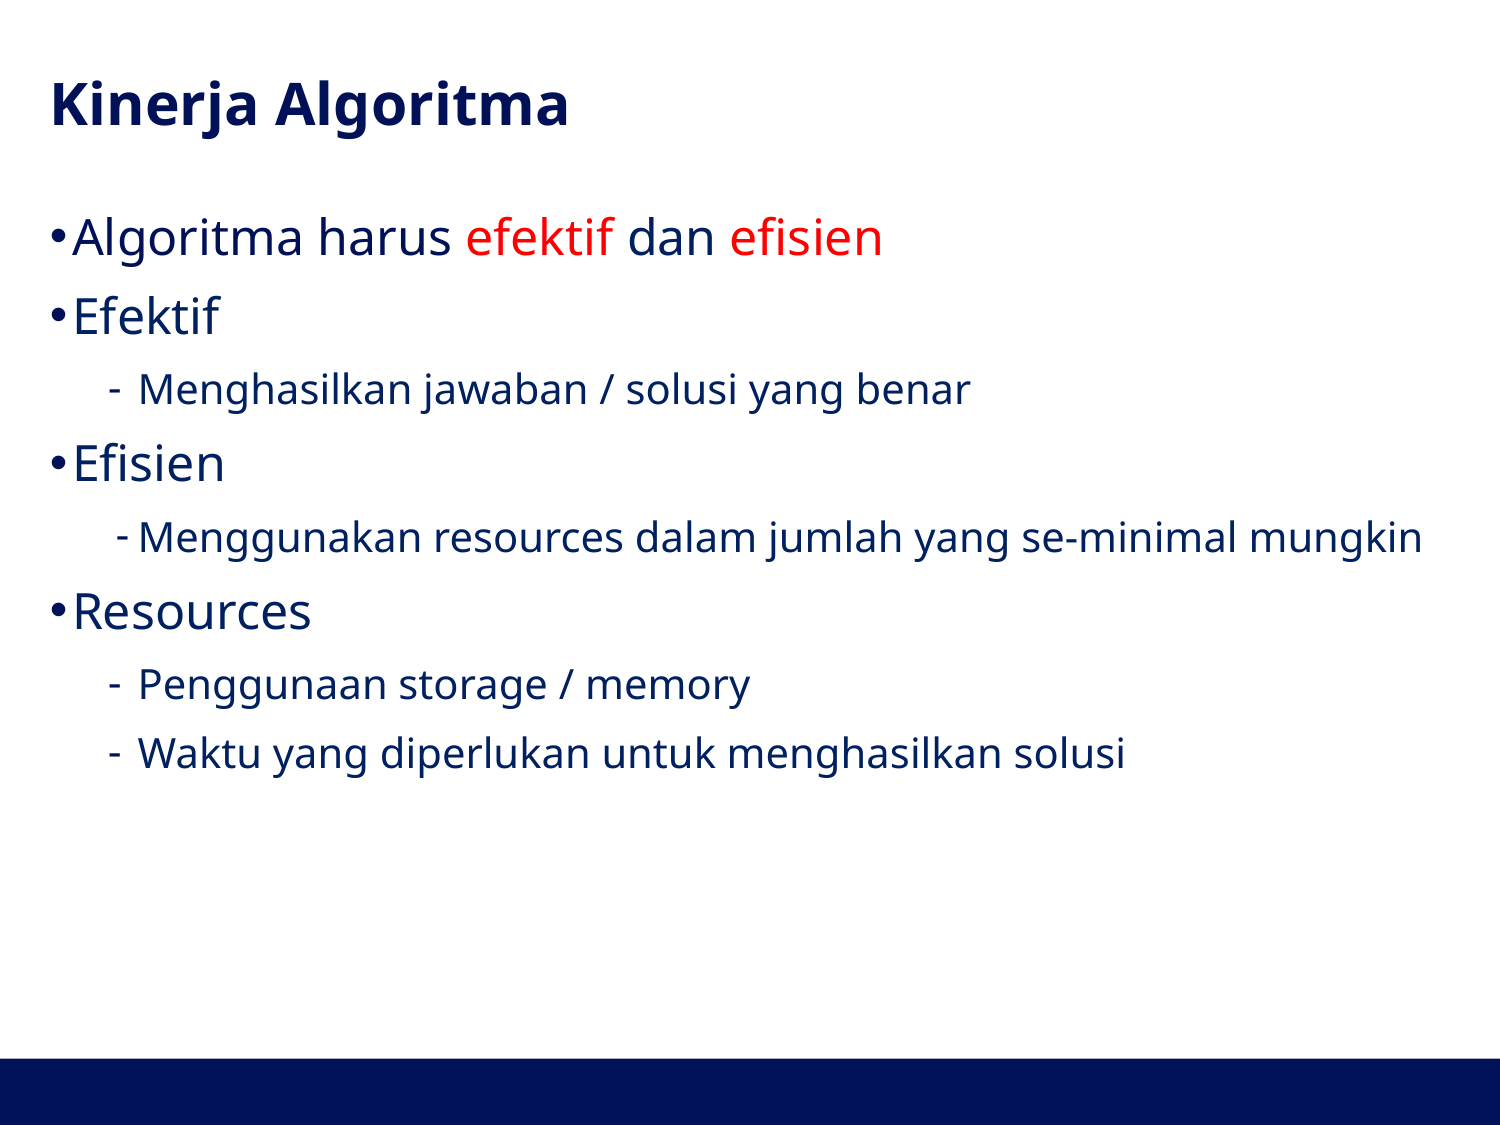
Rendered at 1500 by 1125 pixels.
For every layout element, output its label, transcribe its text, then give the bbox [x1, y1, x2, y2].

title Kinerja Algoritma [49, 66, 1451, 138]
list Algoritma harus efektif dan efisien Efektif Menghasilkan jawaban / solusi yang benar Efisien Menggunakan resources dalam jumlah yang se-minimal mungkin Resources Penggunaan storage / memory Waktu yang diperlukan untuk menghasilkan solusi [49, 205, 1451, 993]
